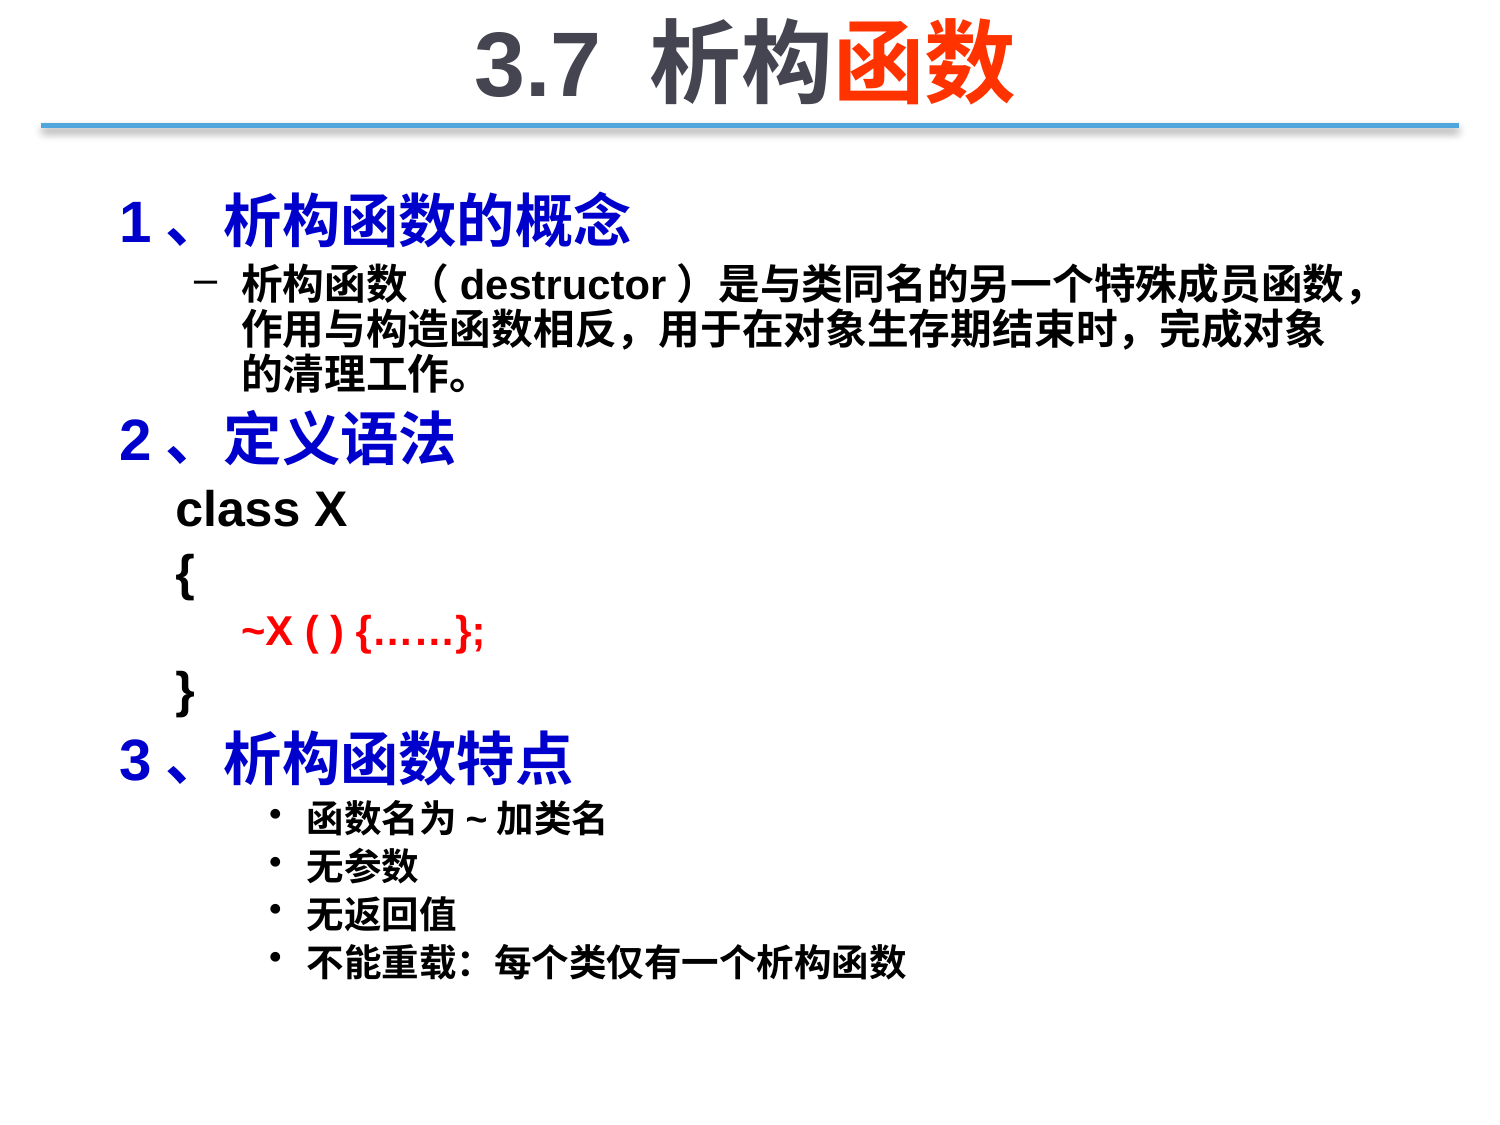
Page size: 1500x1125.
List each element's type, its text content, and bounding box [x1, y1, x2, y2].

text_box 3.7 析构函数 [108, 5, 1383, 114]
list 1、析构函数的概念 析构函数（destructor）是与类同名的另一个特殊成员函数，作用与构造函数相反，用于在对象生存期结束时，完成对象的清理工作。 2、定义语法 class X { ~X ( ) {……}; } 3、析构函数特点 函数名为~加类名 无参数 无返回值 不能重载：每个类仅有一个析构函数 [104, 184, 1380, 988]
